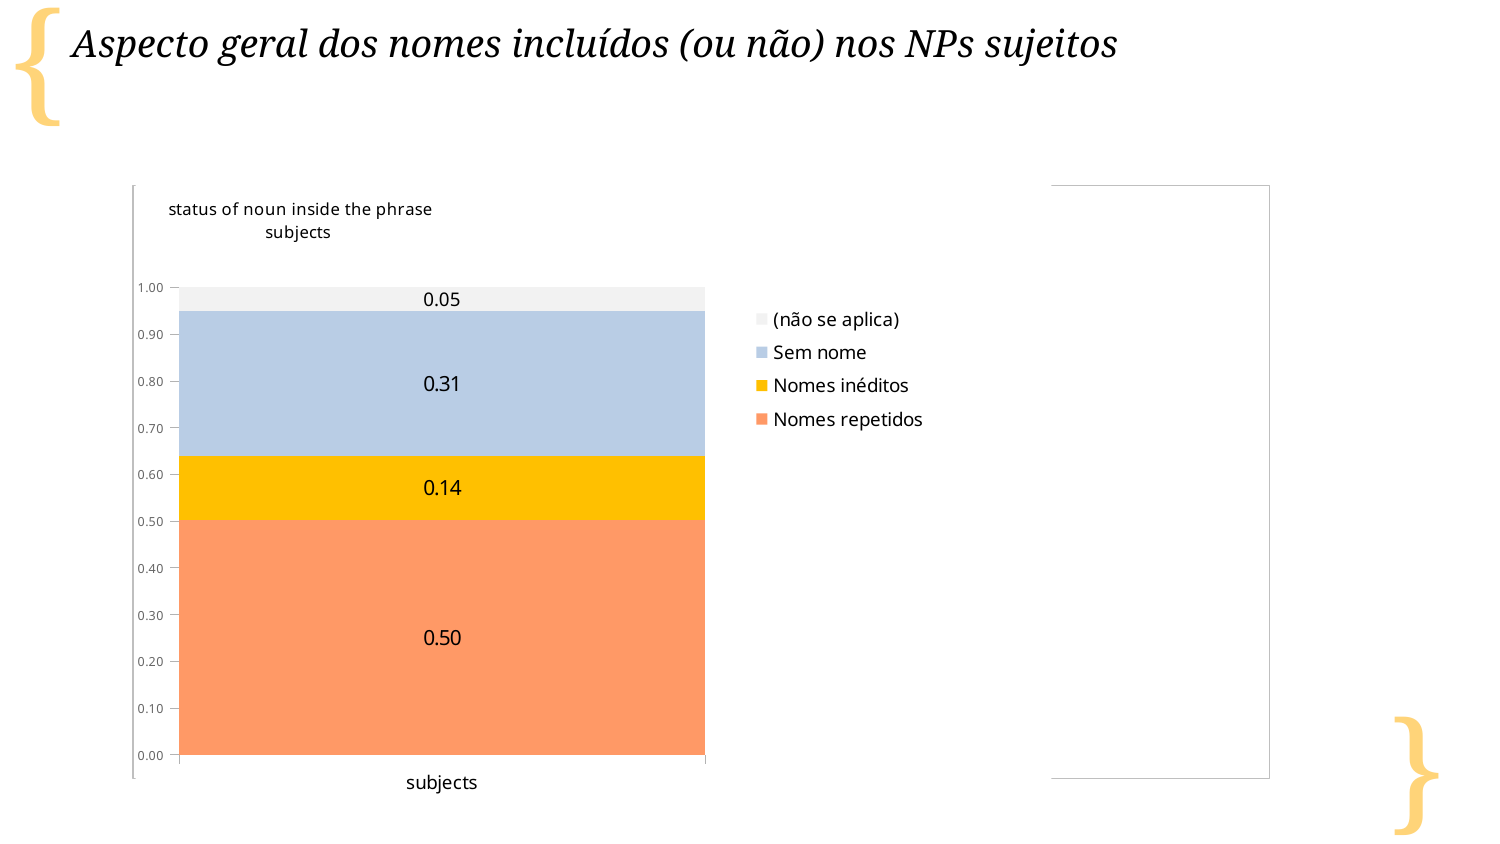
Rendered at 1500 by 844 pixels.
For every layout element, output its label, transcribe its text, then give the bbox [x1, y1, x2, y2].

text_box [1055, 184, 1272, 781]
chart [135, 167, 1052, 797]
text_box Aspecto geral dos nomes incluídos (ou não) nos NPs sujeitos [56, 12, 1500, 117]
